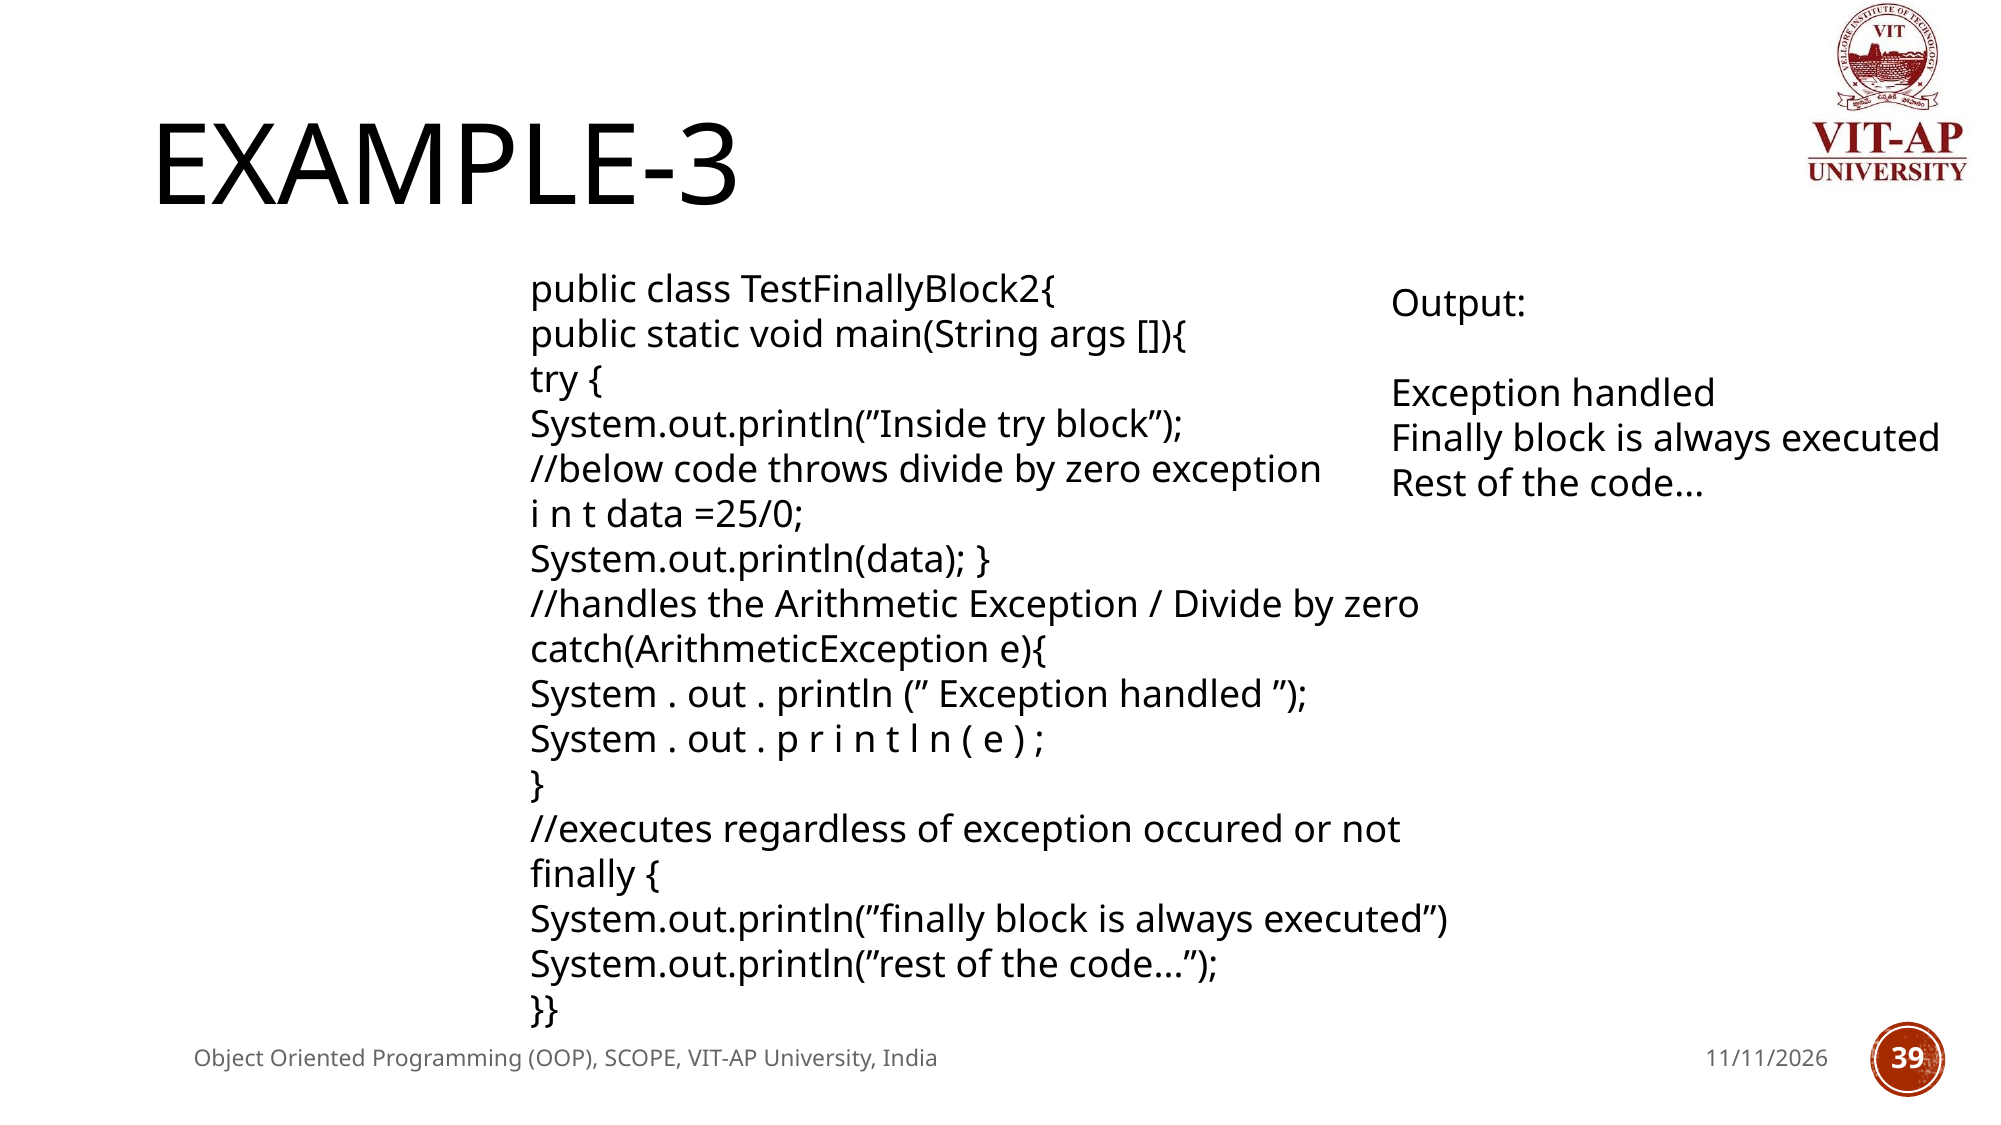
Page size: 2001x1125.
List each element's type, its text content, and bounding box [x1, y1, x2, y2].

picture [1784, 0, 2000, 216]
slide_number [1306, 1028, 1844, 1089]
text_box public class TestFinallyBlock2{ public static void main(String args []){ try { System.out.println(”Inside try block”); //below code throws divide by zero exception i n t data =25/0; System.out.println(data); } //handles the Arithmetic Exception / Divide by zero catch(ArithmeticException e){ System . out . println (” Exception handled ”); System . out . p r i n t l n ( e ) ; } //executes regardless of exception occured or not finally { System.out.println(”finally block is always executed”) System.out.println(”rest of the code...”); }} [515, 257, 1516, 1038]
slide_number 39 [1855, 1028, 1961, 1089]
text_box Output: Exception handled Finally block is always executed Rest of the code... [1376, 271, 1957, 512]
title Example-3 [134, 36, 1785, 300]
footer Object Oriented Programming (OOP), SCOPE, VIT-AP University, India [178, 1028, 1217, 1089]
